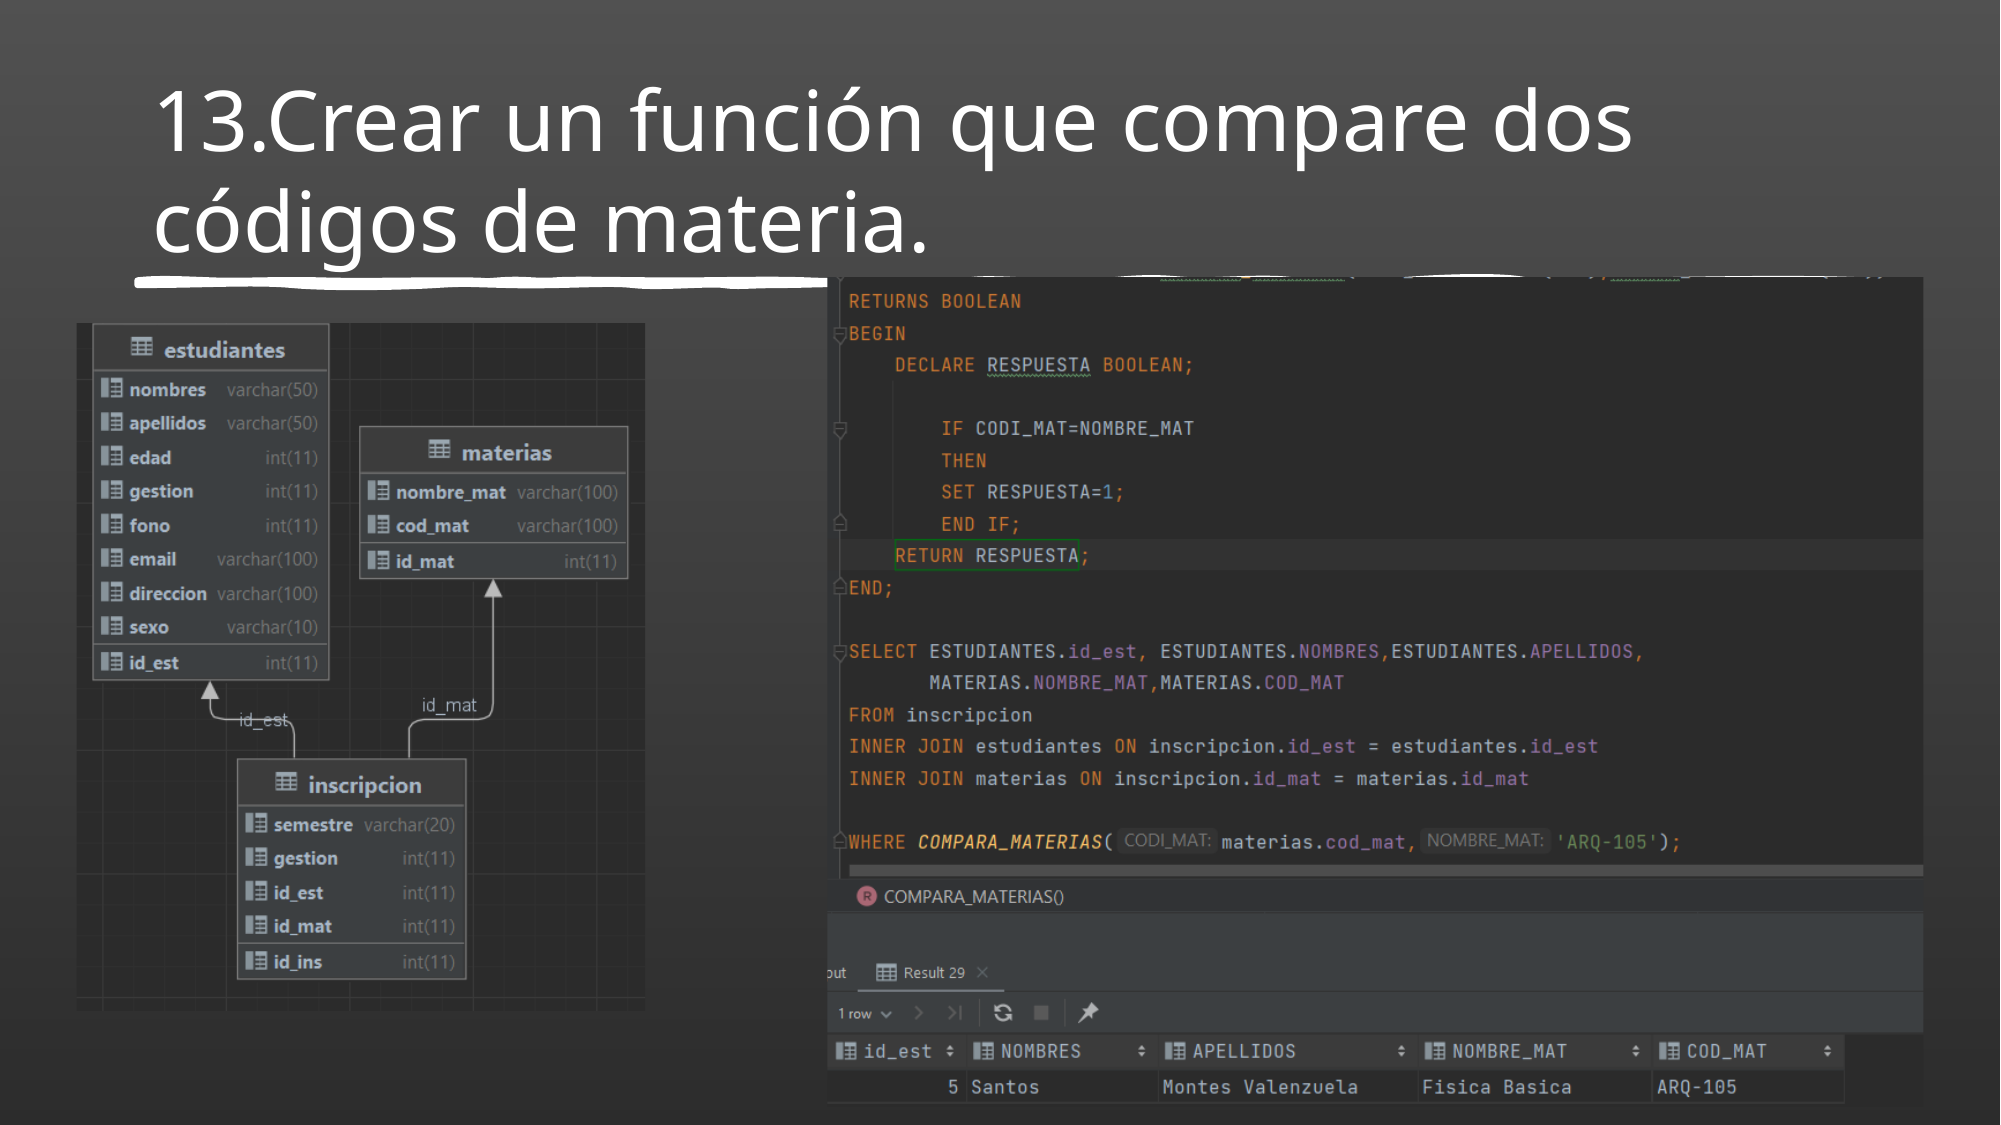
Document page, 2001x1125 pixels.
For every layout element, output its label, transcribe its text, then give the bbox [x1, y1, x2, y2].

picture [76, 323, 646, 1011]
title 13.Crear un función que compare dos códigos de materia. [137, 59, 1863, 278]
picture [827, 277, 1924, 1107]
